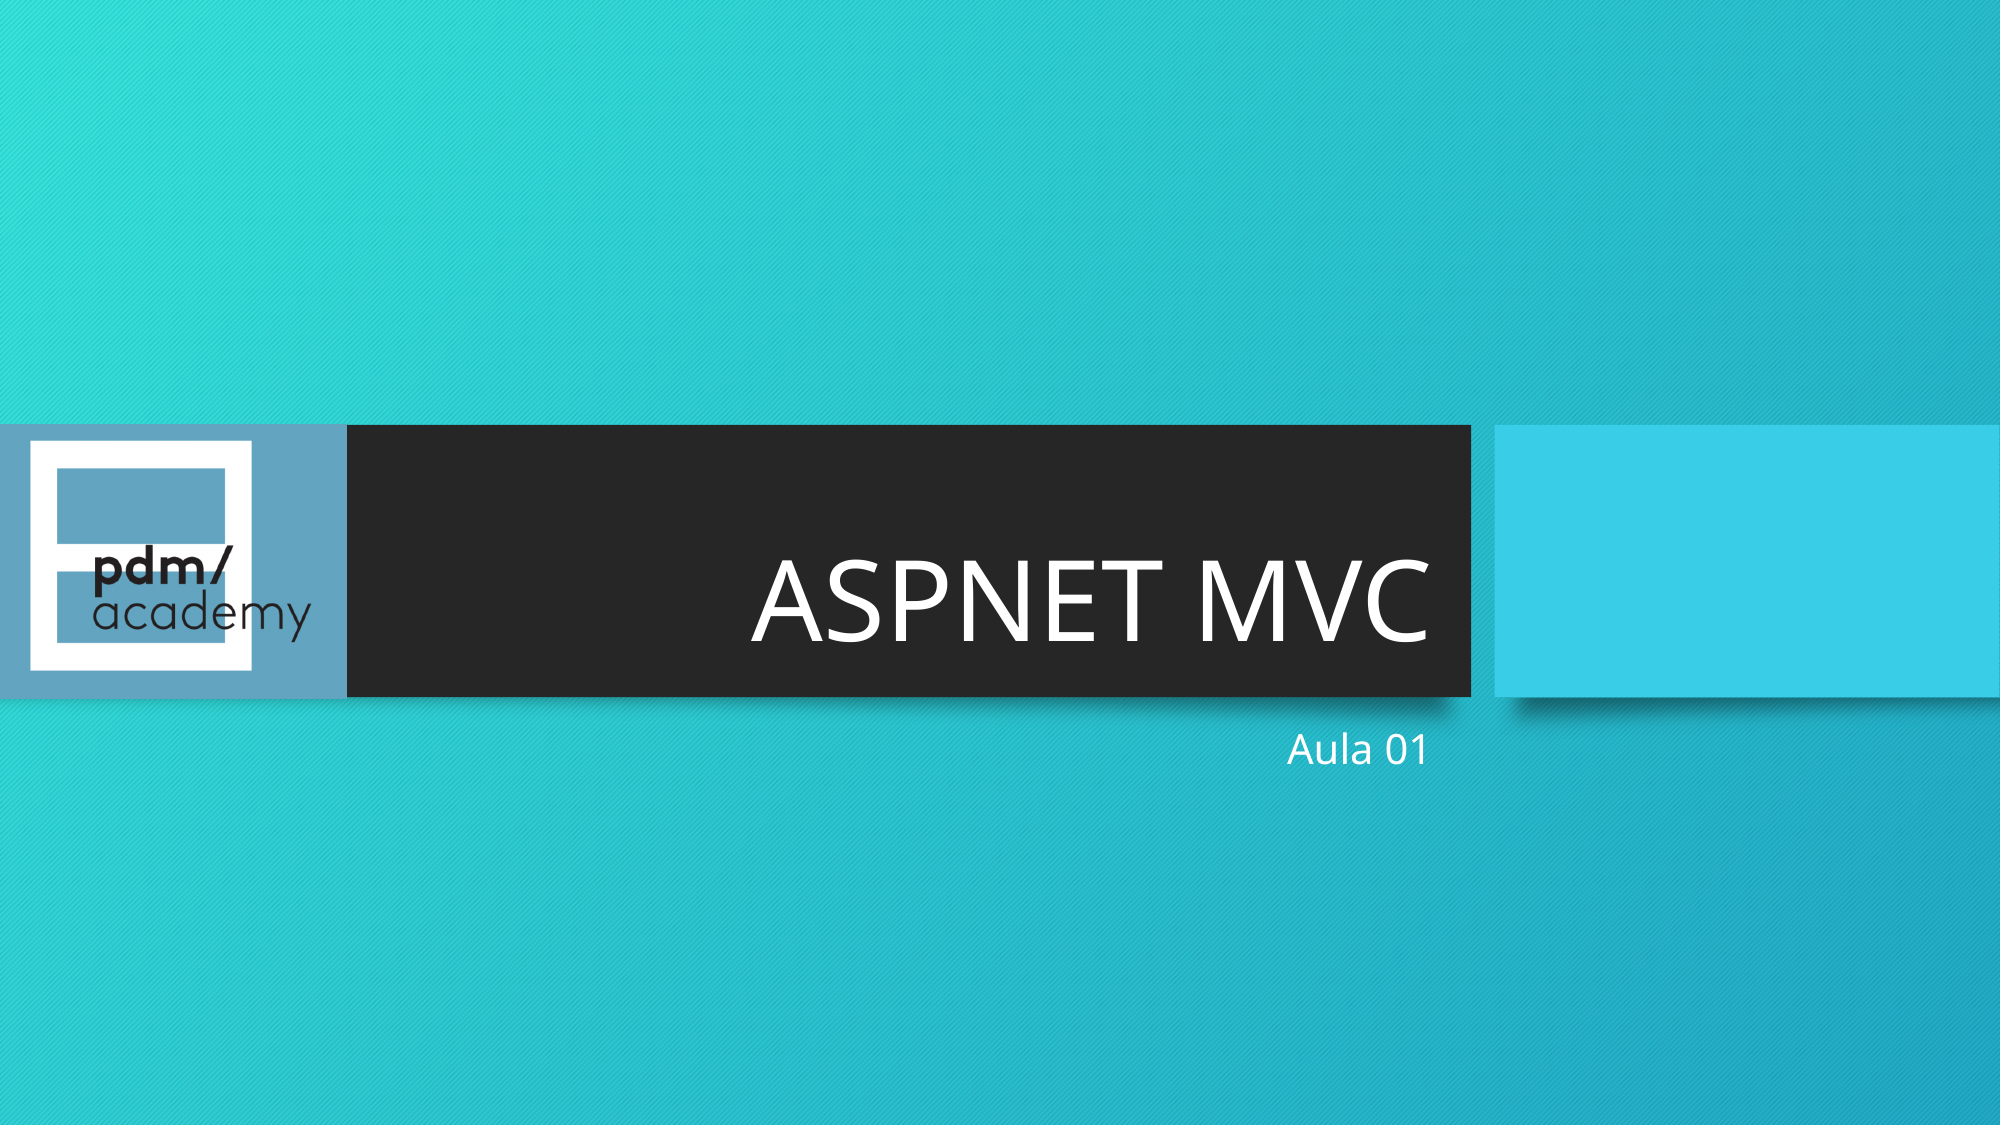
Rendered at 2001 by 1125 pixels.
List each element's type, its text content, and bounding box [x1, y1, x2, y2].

picture [1494, 698, 2000, 742]
picture [0, 423, 1472, 742]
title ASPNET MVC [347, 448, 1448, 674]
subtitle Aula 01 [111, 720, 1448, 905]
